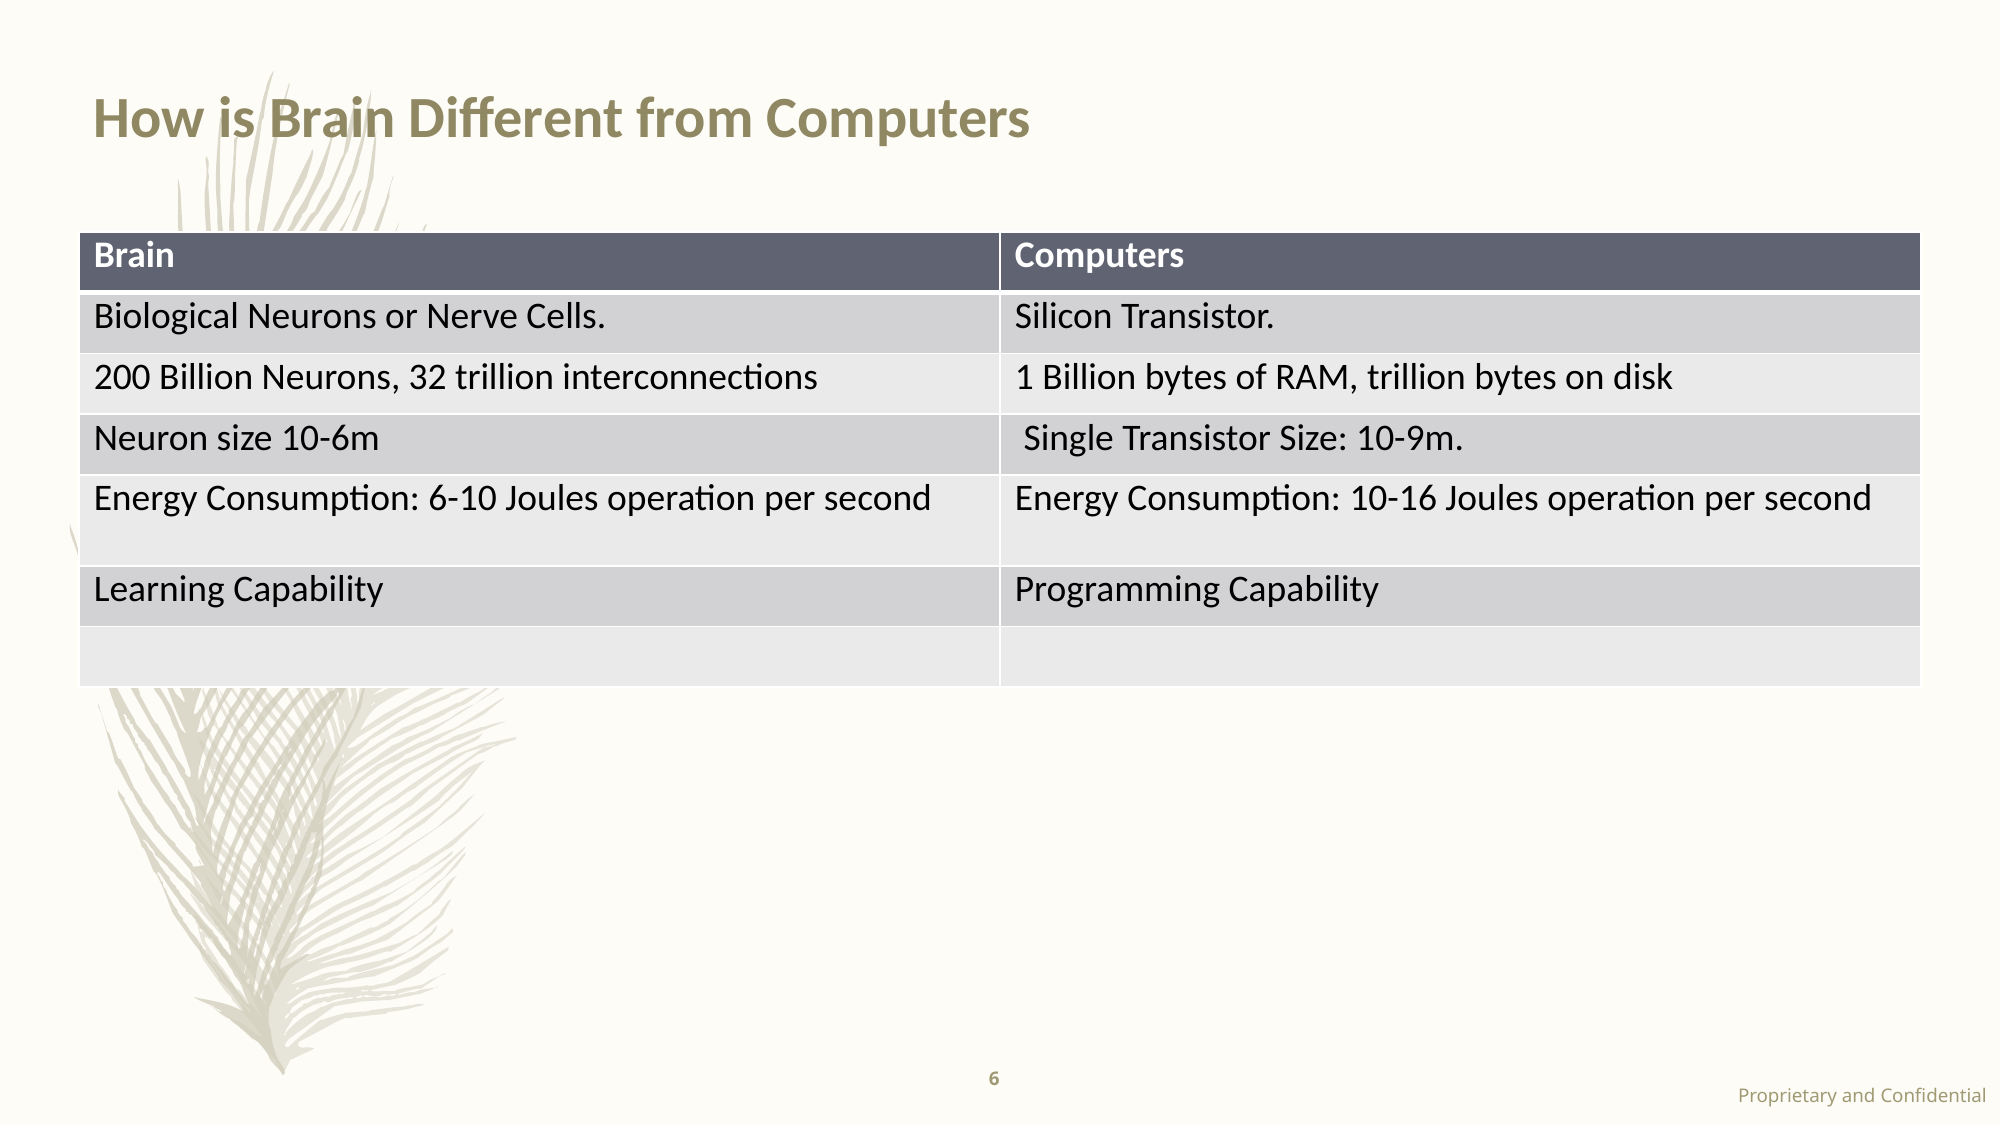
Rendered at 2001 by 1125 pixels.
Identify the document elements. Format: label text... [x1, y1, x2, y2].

table_cell Programming Capability [1001, 567, 1920, 626]
table_cell 200 Billion Neurons, 32 trillion interconnections [80, 354, 999, 413]
table_cell Energy Consumption: 10-16 Joules operation per second [1001, 476, 1920, 565]
footer Proprietary and Confidential [1699, 1075, 2000, 1118]
table_cell Silicon Transistor. [1001, 295, 1920, 353]
table_cell [1001, 627, 1920, 686]
table_cell 1 Billion bytes of RAM, trillion bytes on disk [1001, 354, 1920, 413]
table_cell Learning Capability [80, 567, 999, 626]
table_cell Energy Consumption: 6-10 Joules operation per second [80, 476, 999, 565]
table_cell [80, 627, 999, 686]
slide_number 6 [948, 1069, 1039, 1112]
table_cell Biological Neurons or Nerve Cells. [80, 295, 999, 353]
title How is Brain Different from Computers [78, 15, 1922, 159]
table_header Computers [1001, 233, 1920, 290]
table_header Brain [80, 233, 999, 290]
table_cell Single Transistor Size: 10-9m. [1001, 415, 1920, 474]
table_cell Neuron size 10-6m [80, 415, 999, 474]
